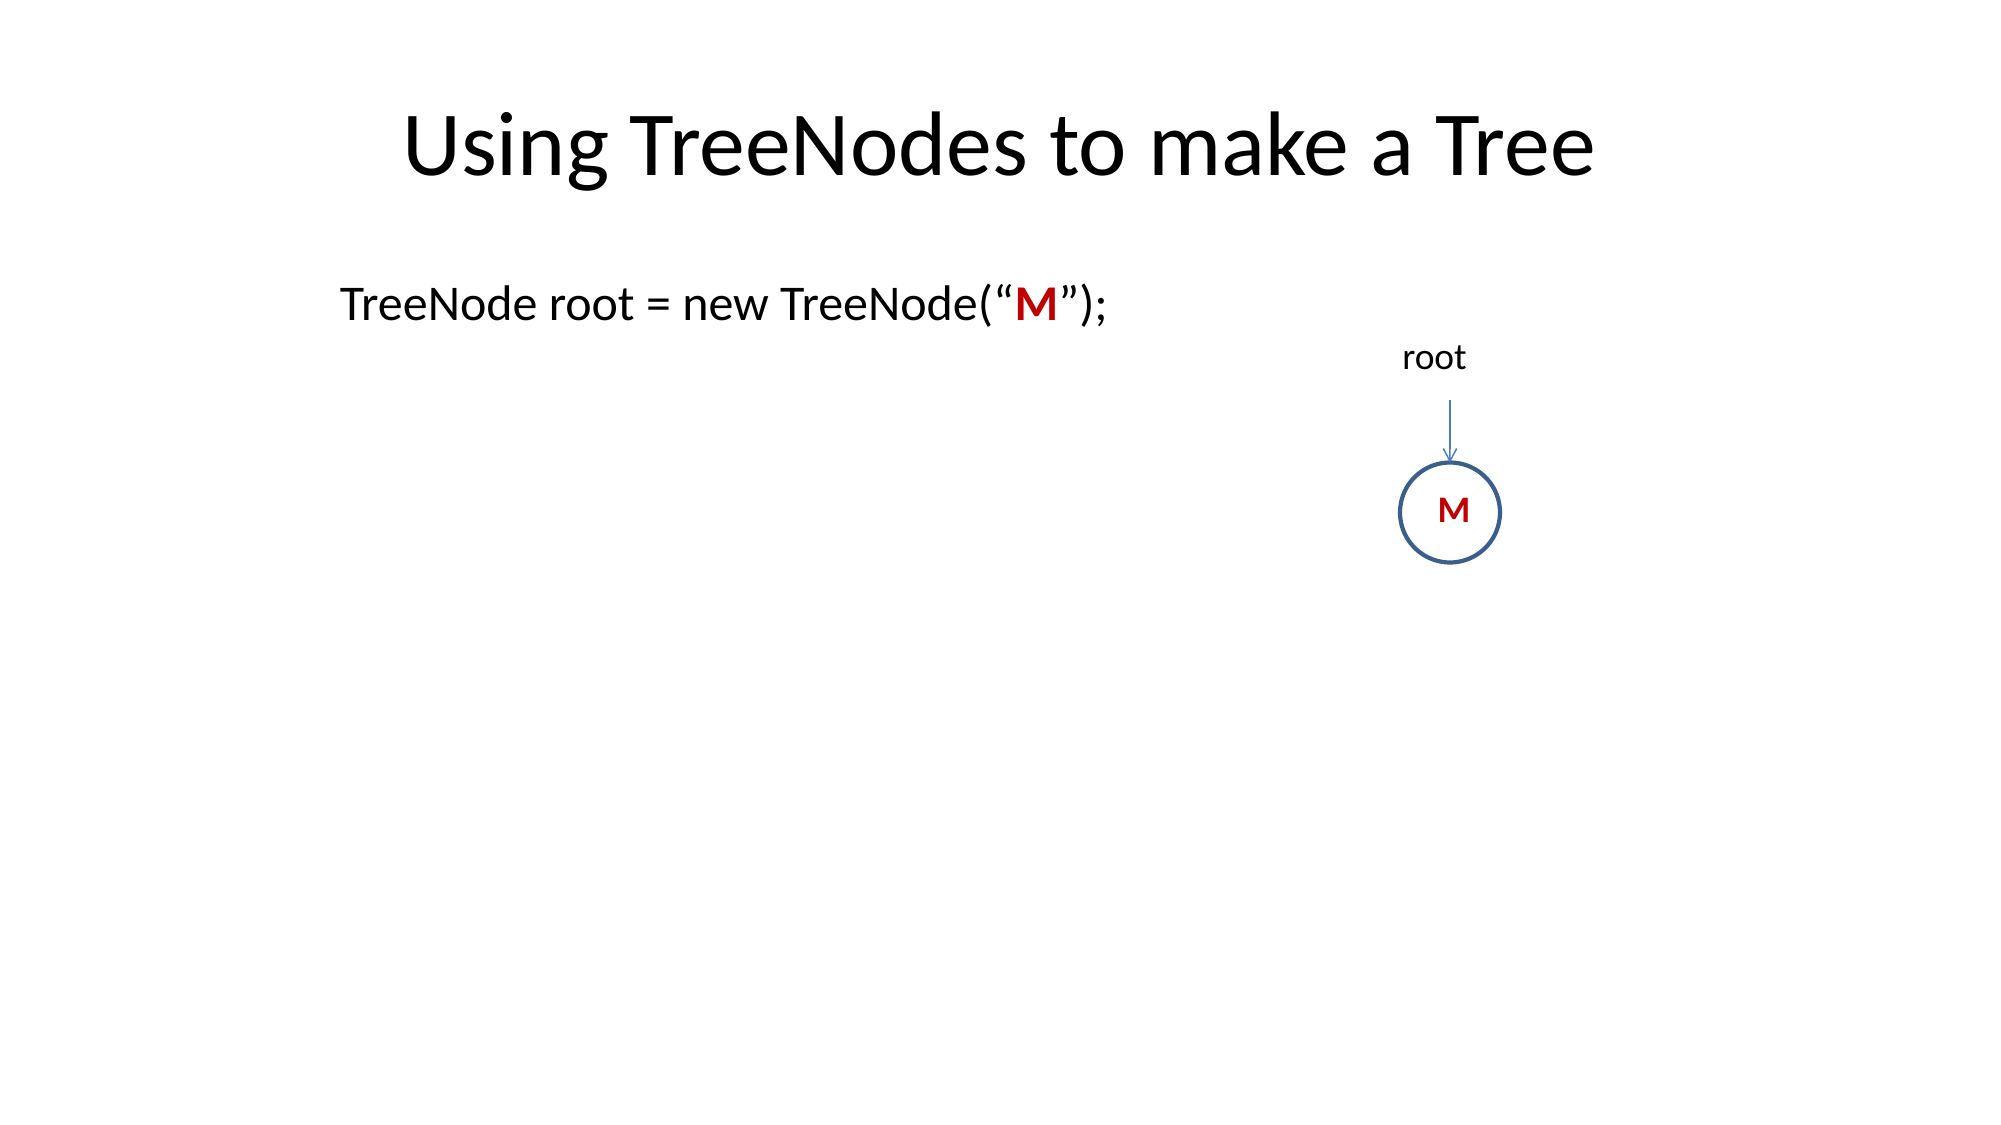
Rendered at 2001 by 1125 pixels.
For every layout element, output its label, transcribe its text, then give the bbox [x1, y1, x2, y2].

text_box [1498, 492, 1503, 533]
text_box [1397, 460, 1496, 565]
text_box M [1422, 477, 1498, 538]
text_box root [1387, 324, 1500, 385]
title Using TreeNodes to make a Tree [99, 45, 1900, 233]
list TreeNode root = new TreeNode(“M”); [324, 262, 1125, 1005]
